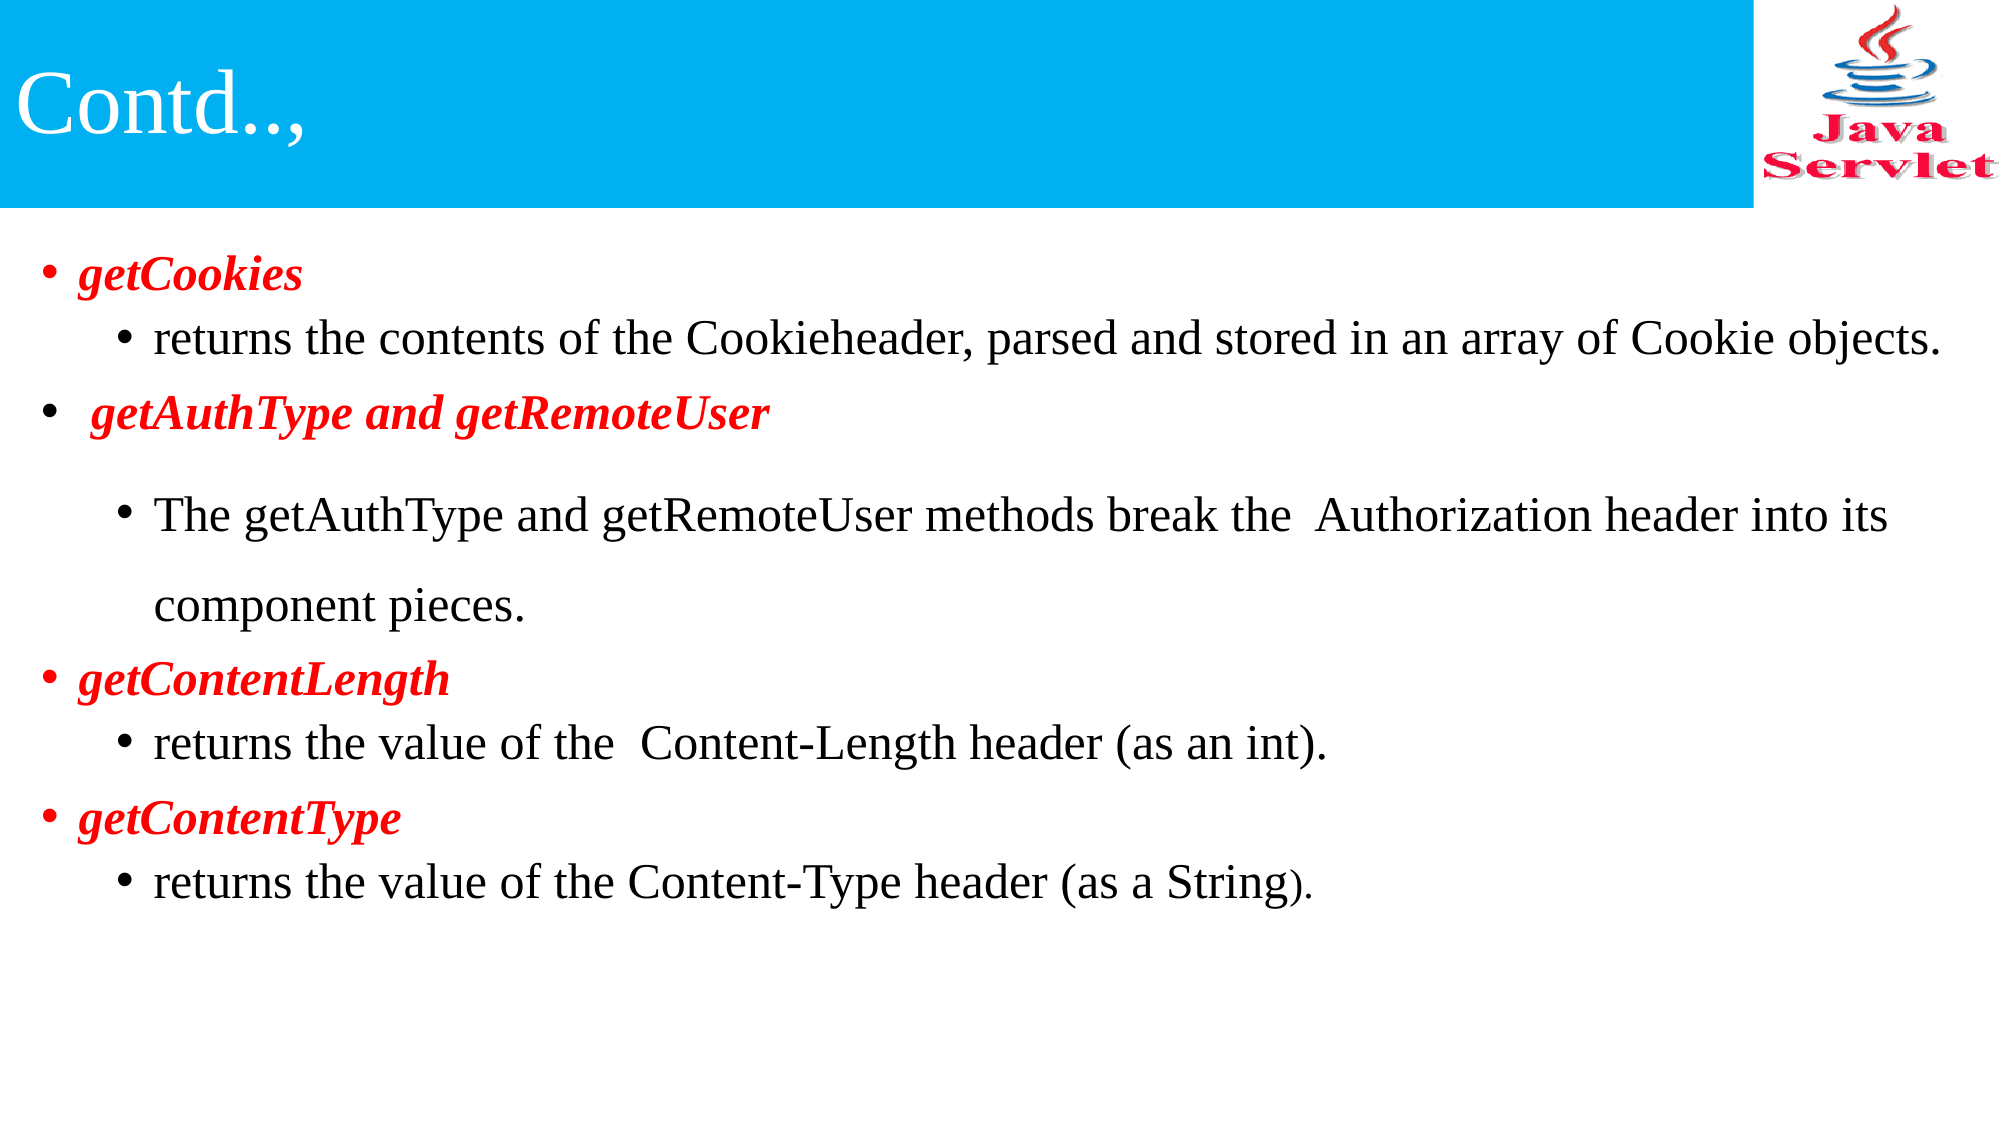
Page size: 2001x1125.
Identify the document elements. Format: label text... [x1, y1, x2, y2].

picture [1757, 1, 2001, 185]
list getCookies returns the contents of the Cookieheader, parsed and stored in an array of Cookie objects. getAuthType and getRemoteUser The getAuthType and getRemoteUser methods break the Authorization header into its component pieces. getContentLength returns the value of the Content-Length header (as an int). getContentType returns the value of the Content-Type header (as a String). [26, 239, 1974, 1058]
title Contd.., [0, 0, 1754, 208]
